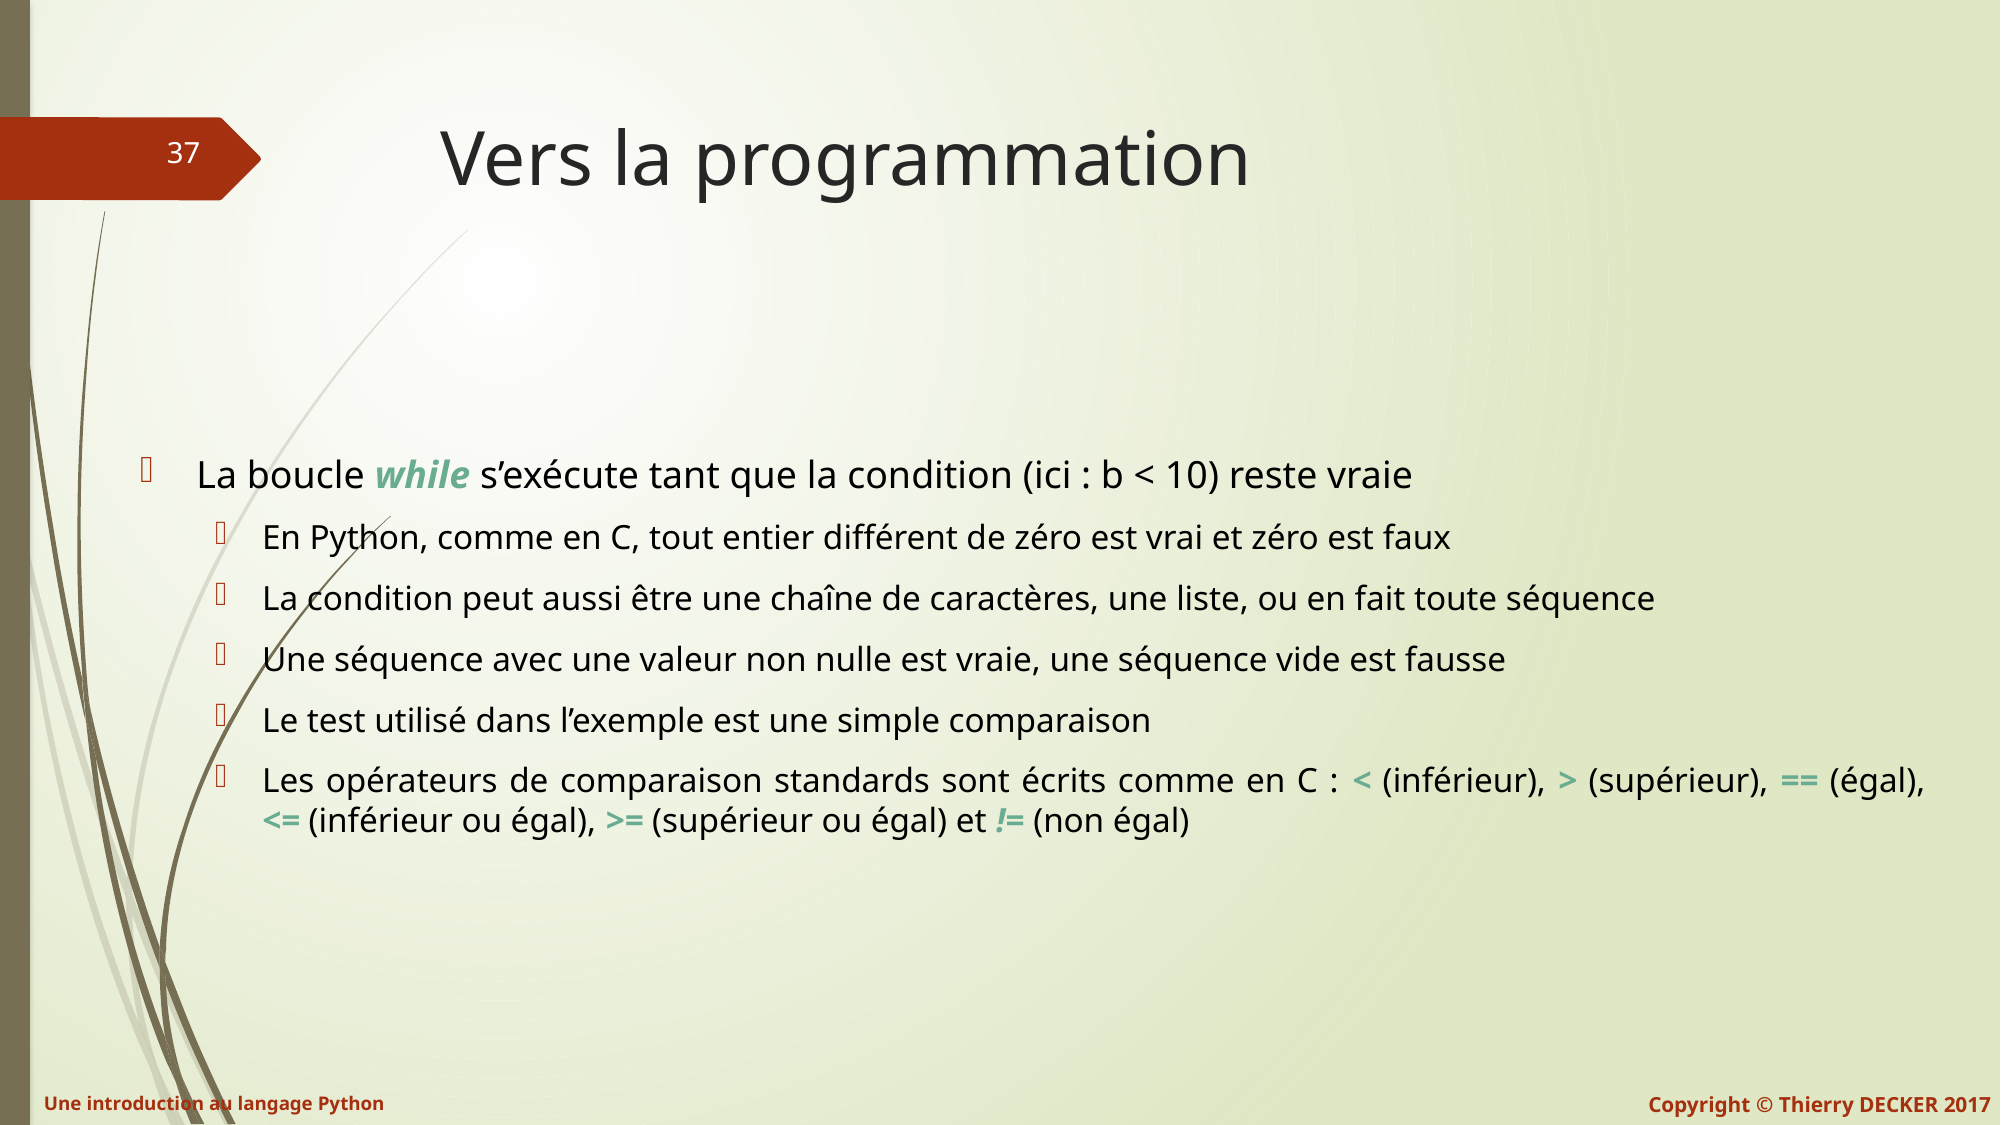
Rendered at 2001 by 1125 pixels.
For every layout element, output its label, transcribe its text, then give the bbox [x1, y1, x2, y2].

list La boucle while s’exécute tant que la condition (ici : b < 10) reste vraie En Python, comme en C, tout entier différent de zéro est vrai et zéro est faux La condition peut aussi être une chaîne de caractères, une liste, ou en fait toute séquence Une séquence avec une valeur non nulle est vraie, une séquence vide est fausse Le test utilisé dans l’exemple est une simple comparaison Les opérateurs de comparaison standards sont écrits comme en C : < (inférieur), > (supérieur), == (égal), <= (inférieur ou égal), >= (supérieur ou égal) et != (non égal) [125, 228, 1941, 1062]
title Vers la programmation [425, 102, 1888, 228]
